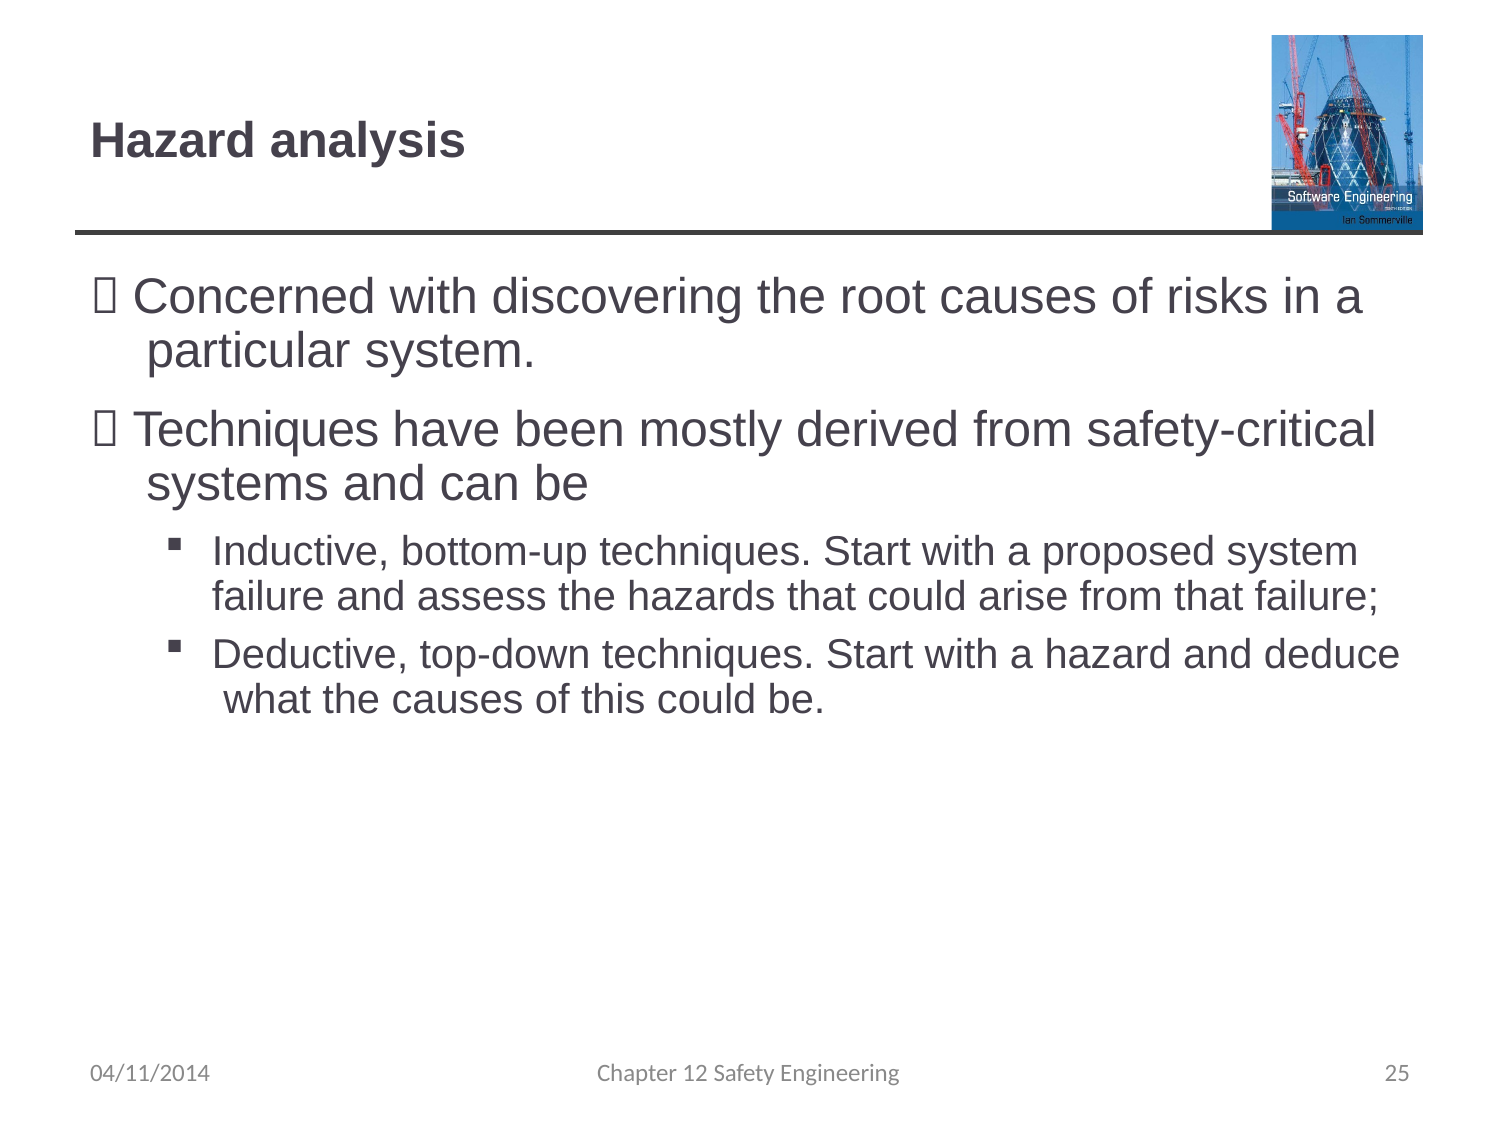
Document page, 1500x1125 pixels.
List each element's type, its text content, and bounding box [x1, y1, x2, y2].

text_box Chapter 12 Safety Engineering [595, 1060, 905, 1087]
picture [1271, 35, 1423, 230]
title Hazard analysis [87, 77, 1413, 296]
text_box 04/11/2014 [87, 1060, 213, 1087]
text_box  Concerned with discovering the root causes of risks in a particular system.  Techniques have been mostly derived from safety-critical systems and can be Inductive, bottom-up techniques. Start with a proposed system failure and assess the hazards that could arise from that failure; Deductive, top-down techniques. Start with a hazard and deduce what the causes of this could be. [87, 269, 1406, 722]
slide_number 20 [1380, 1060, 1414, 1125]
